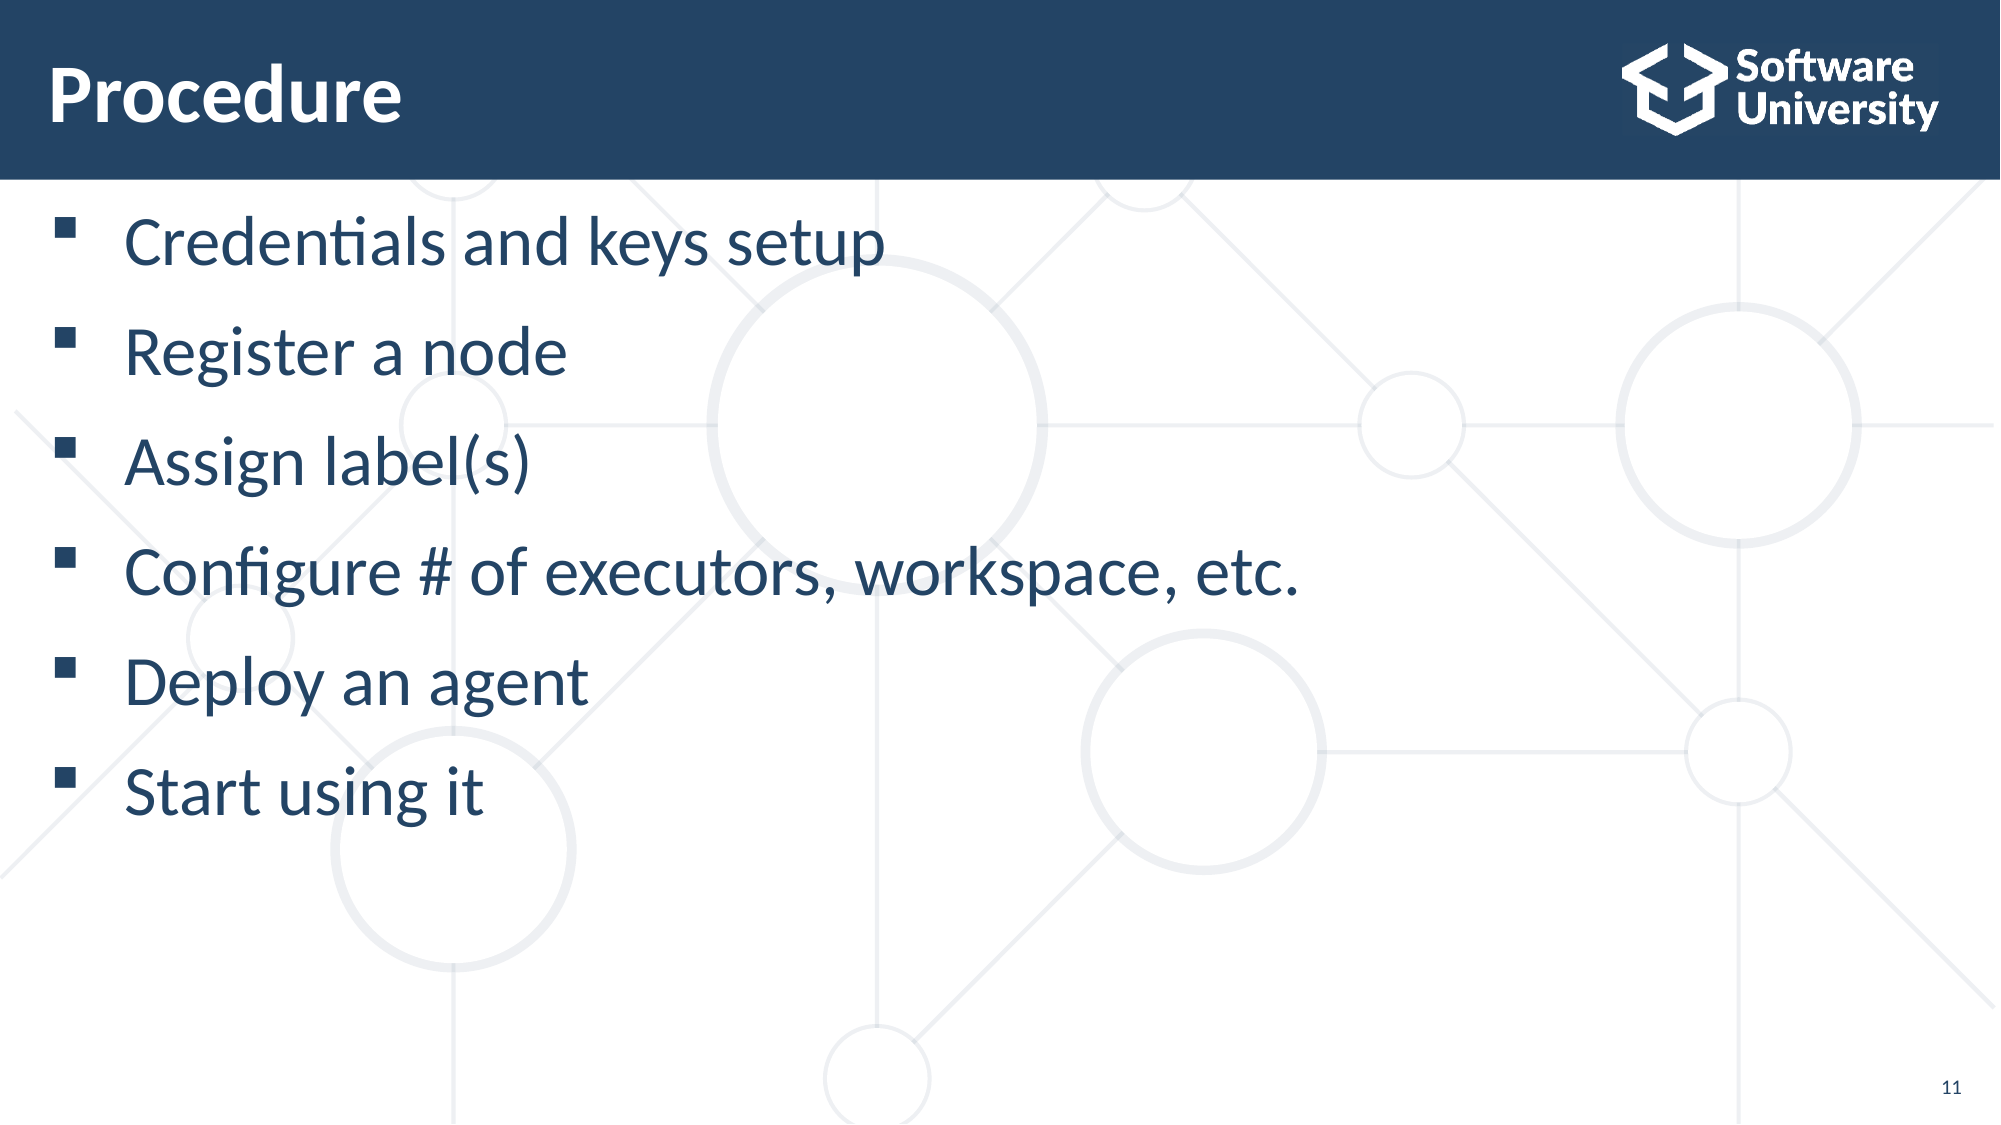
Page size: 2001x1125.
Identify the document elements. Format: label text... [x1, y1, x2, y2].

list Credentials and keys setup Register a node Assign label(s) Configure # of executors, workspace, etc. Deploy an agent Start using it [31, 188, 1968, 1103]
title Procedure [31, 16, 1591, 162]
picture [1622, 43, 1939, 136]
